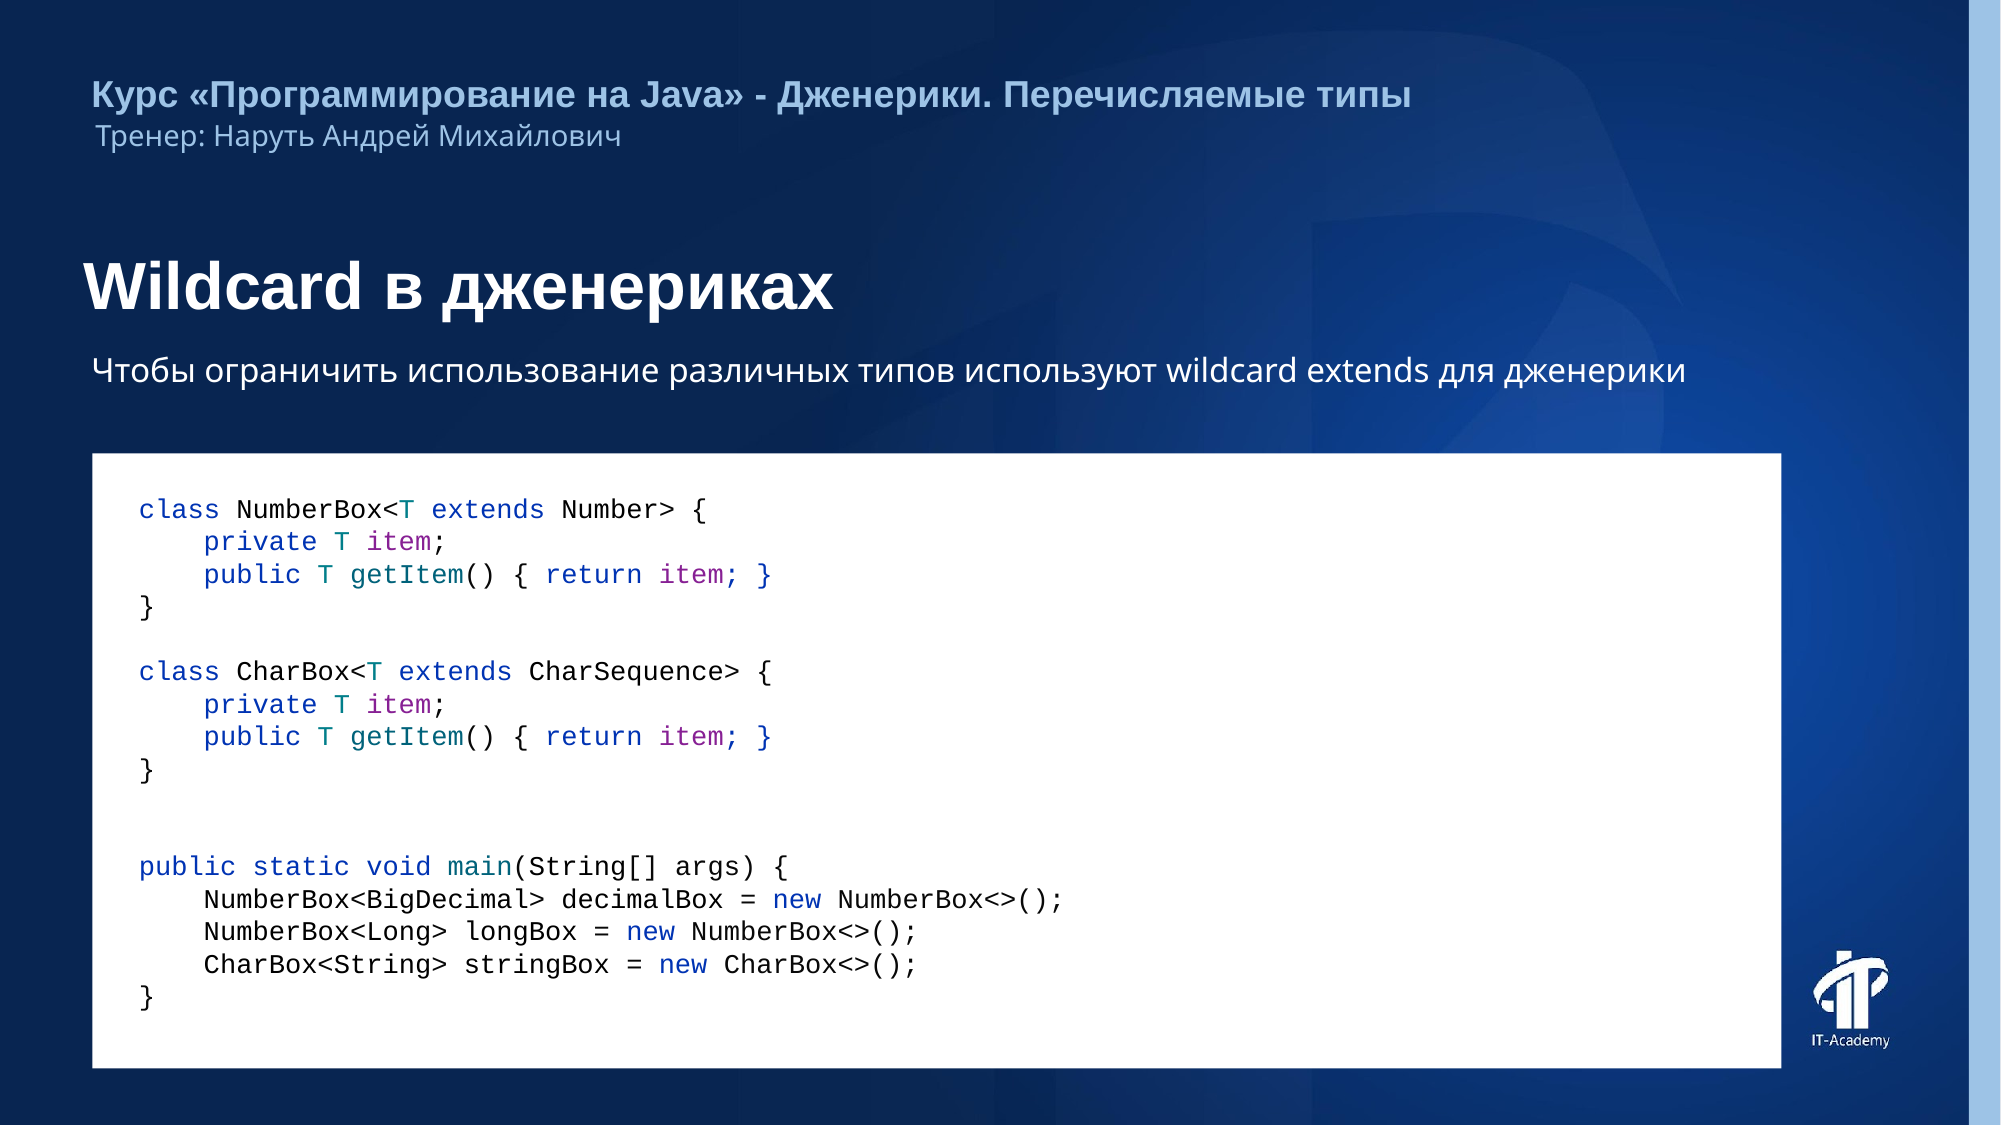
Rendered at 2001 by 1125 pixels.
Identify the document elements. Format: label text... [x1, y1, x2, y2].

text_box class NumberBox<T extends Number> { private T item; public T getItem() { return item; } } class CharBox<T extends CharSequence> { private T item; public T getItem() { return item; } } public static void main(String[] args) { NumberBox<BigDecimal> decimalBox = new NumberBox<>(); NumberBox<Long> longBox = new NumberBox<>(); CharBox<String> stringBox = new CharBox<>(); } [131, 483, 1122, 1019]
text_box [92, 453, 1782, 1069]
title Wildcard в дженериках [76, 235, 1068, 341]
text_box [1968, 0, 2000, 1125]
text_box Тренер: Наруть Андрей Михайлович [87, 109, 1169, 160]
text_box Курс «Программирование на Java» - Дженерики. Перечисляемые типы [83, 62, 1544, 123]
picture [0, 0, 1968, 1125]
text_box Чтобы ограничить использование различных типов используют wildcard extends для дженерики [84, 342, 1887, 397]
